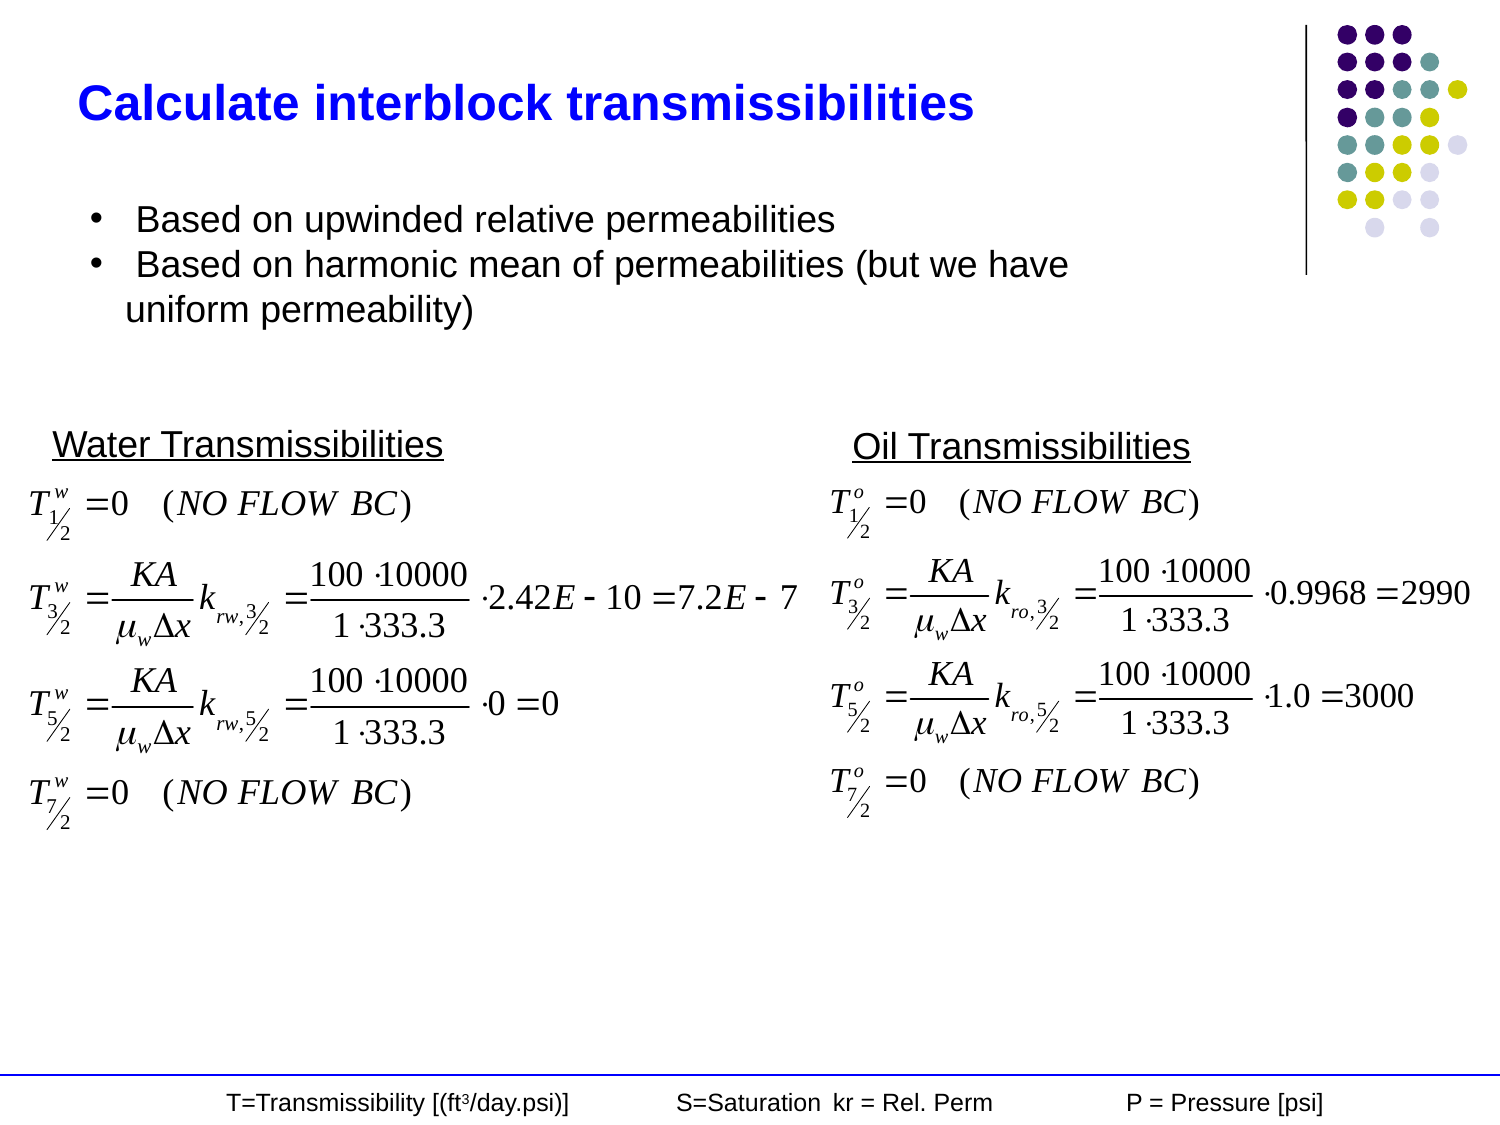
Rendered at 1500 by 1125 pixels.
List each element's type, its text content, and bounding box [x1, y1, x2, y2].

text_box Oil Transmissibilities [837, 414, 1313, 473]
text_box Water Transmissibilities [37, 412, 513, 473]
text_box Based on upwinded relative permeabilities Based on harmonic mean of permeabilities (but we have uniform permeability) [74, 187, 1213, 338]
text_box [24, 474, 805, 838]
title Calculate interblock transmissibilities [62, 62, 1113, 138]
text_box T=Transmissibility [(ft3/day.psi)] S=Saturation kr = Rel. Perm P = Pressure [psi] [0, 1081, 1500, 1125]
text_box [825, 474, 1477, 826]
